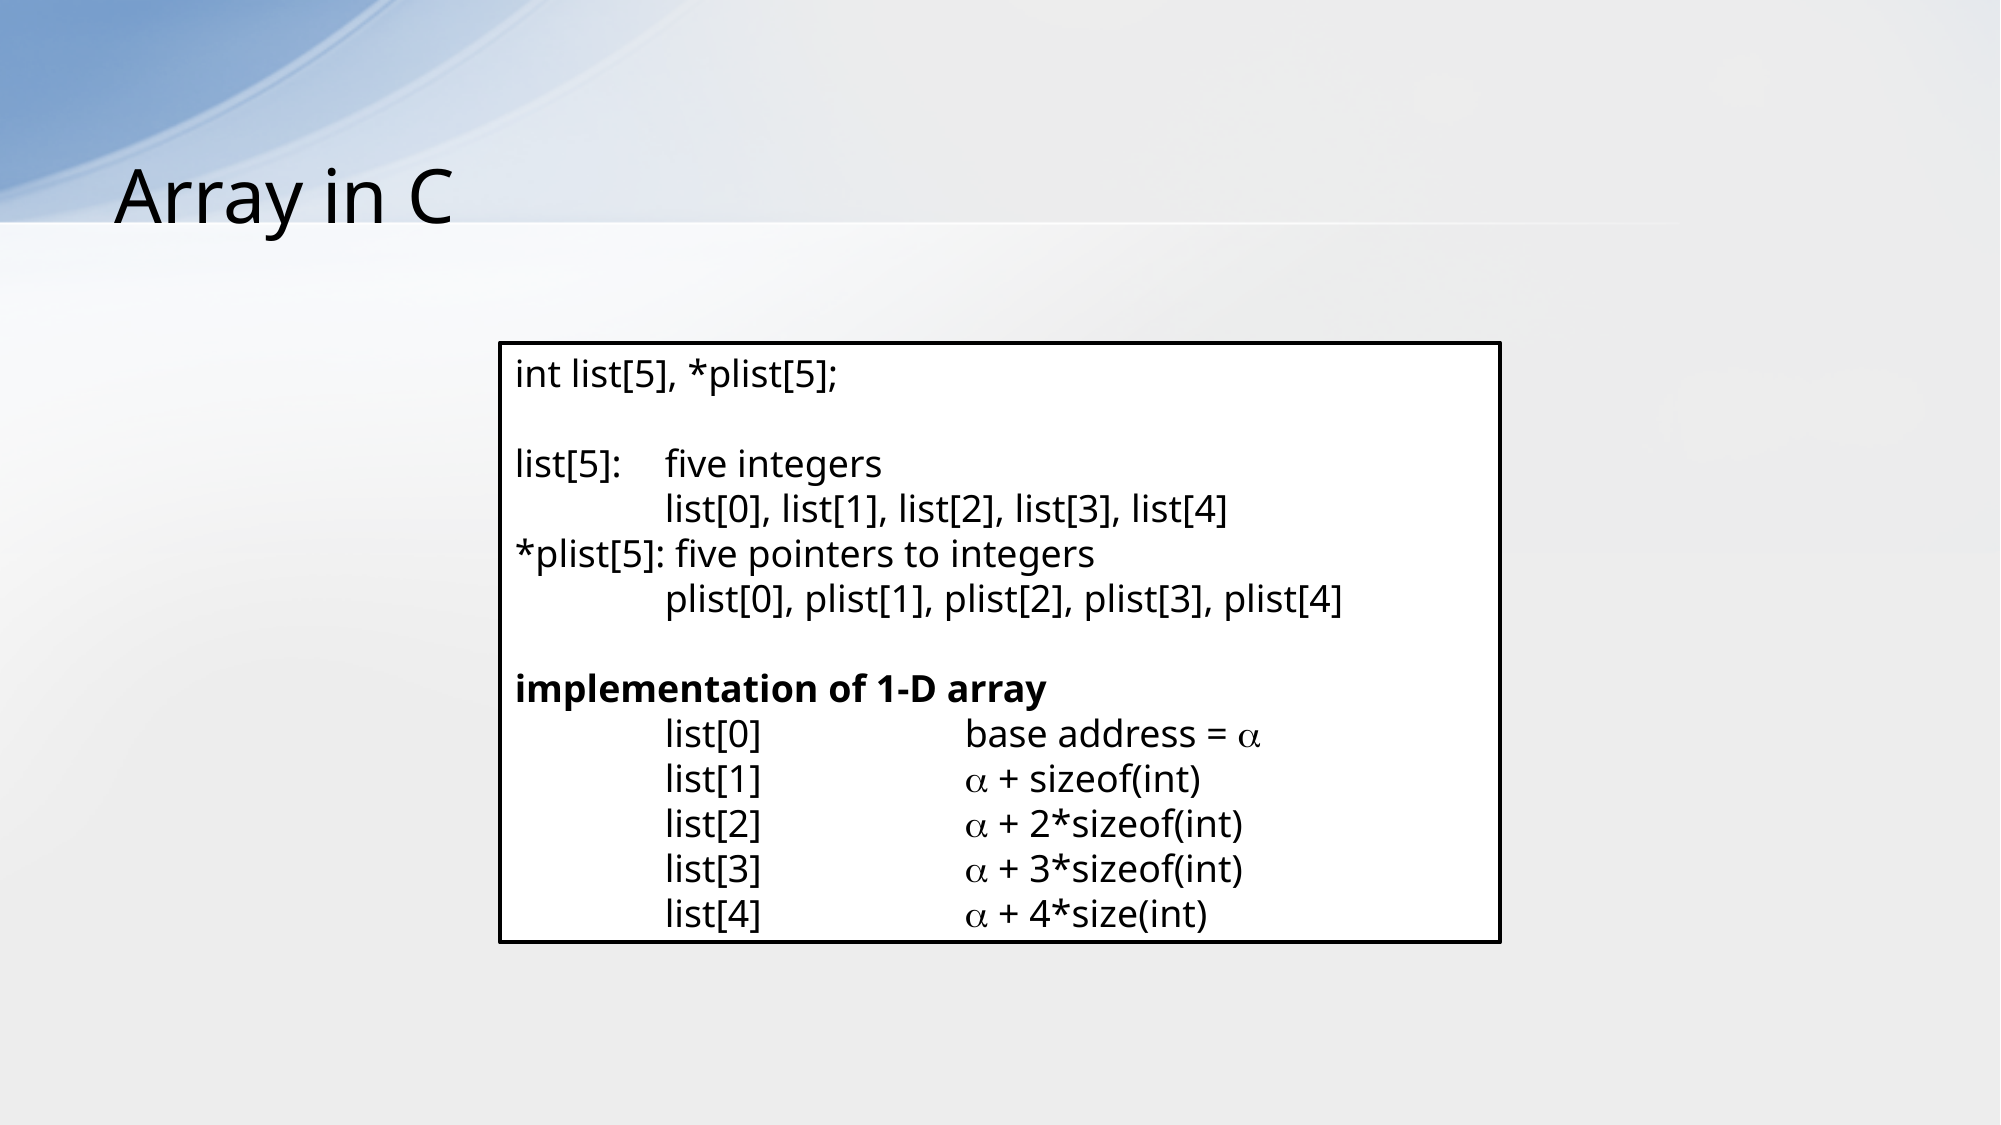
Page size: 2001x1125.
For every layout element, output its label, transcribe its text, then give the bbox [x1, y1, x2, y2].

picture [0, 0, 2000, 1125]
title Array in C [99, 58, 1900, 247]
text_box int list[5], *plist[5]; list[5]: five integers list[0], list[1], list[2], list[3], list[4] *plist[5]: five pointers to integers plist[0], plist[1], plist[2], plist[3], plist[4] implementation of 1-D array list[0] base address =  list[1]  + sizeof(int) list[2]  + 2*sizeof(int) list[3]  + 3*sizeof(int) list[4]  + 4*size(int) [498, 341, 1502, 944]
